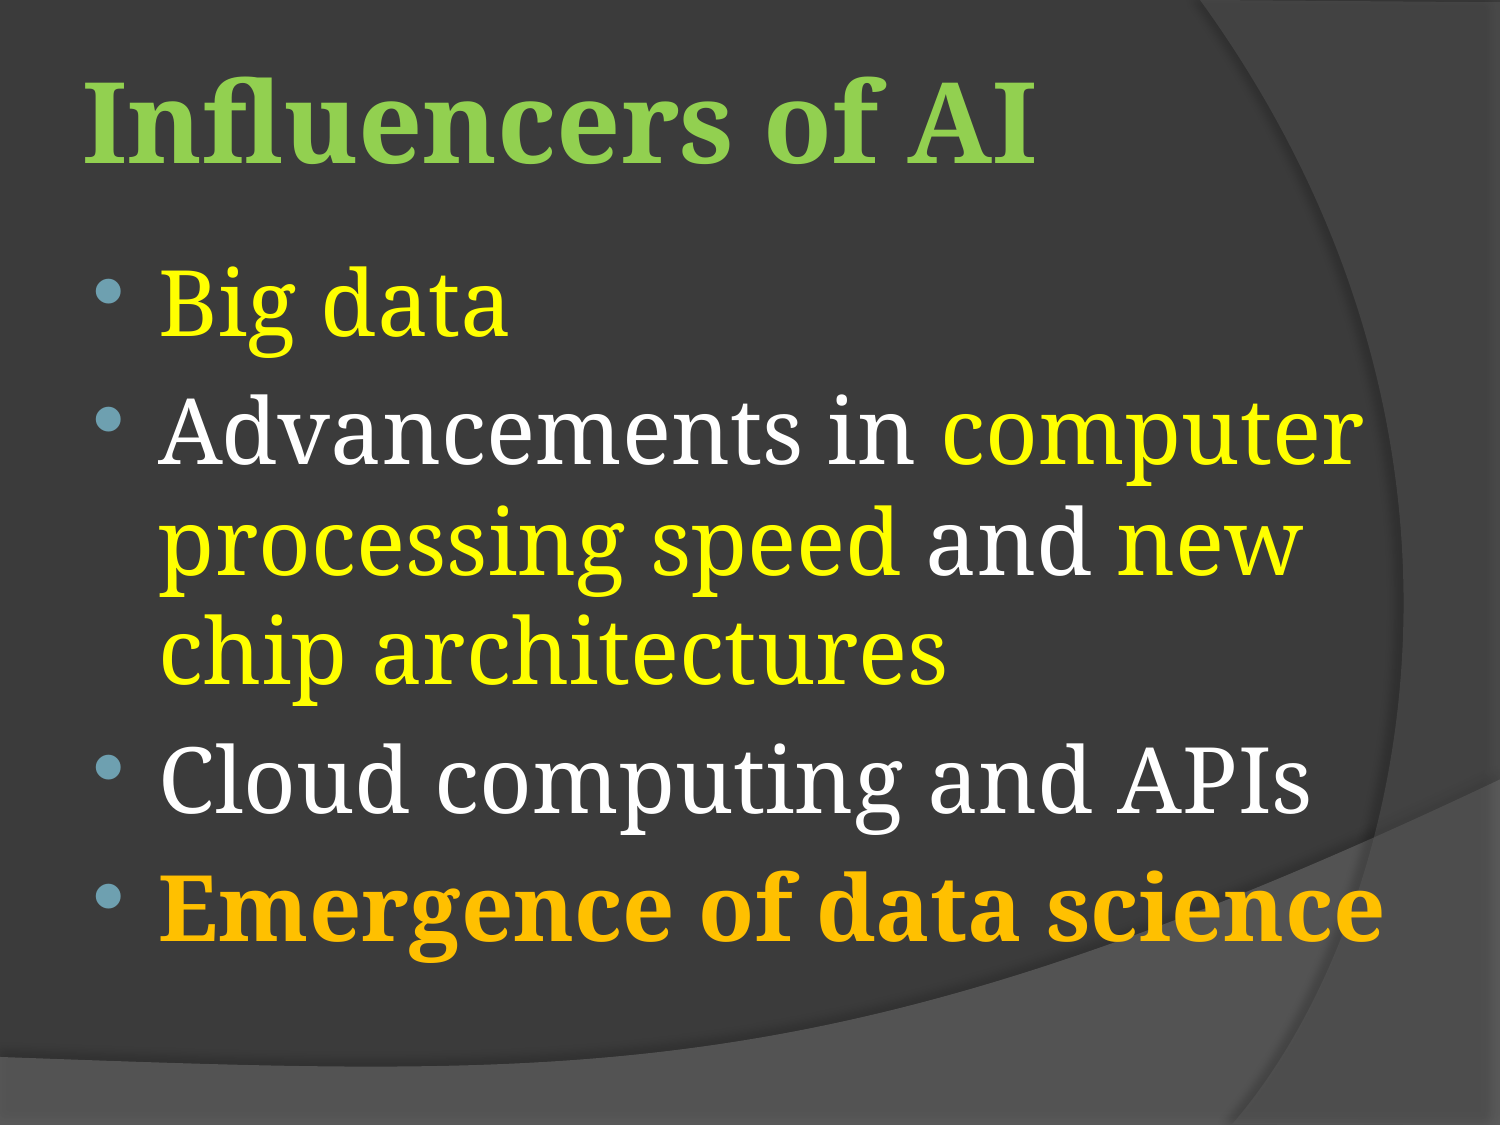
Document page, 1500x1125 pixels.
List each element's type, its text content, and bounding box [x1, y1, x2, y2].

title Influencers of AI [75, 24, 1463, 213]
list Big data Advancements in computer processing speed and new chip architectures Cloud computing and APIs Emergence of data science [75, 237, 1463, 980]
